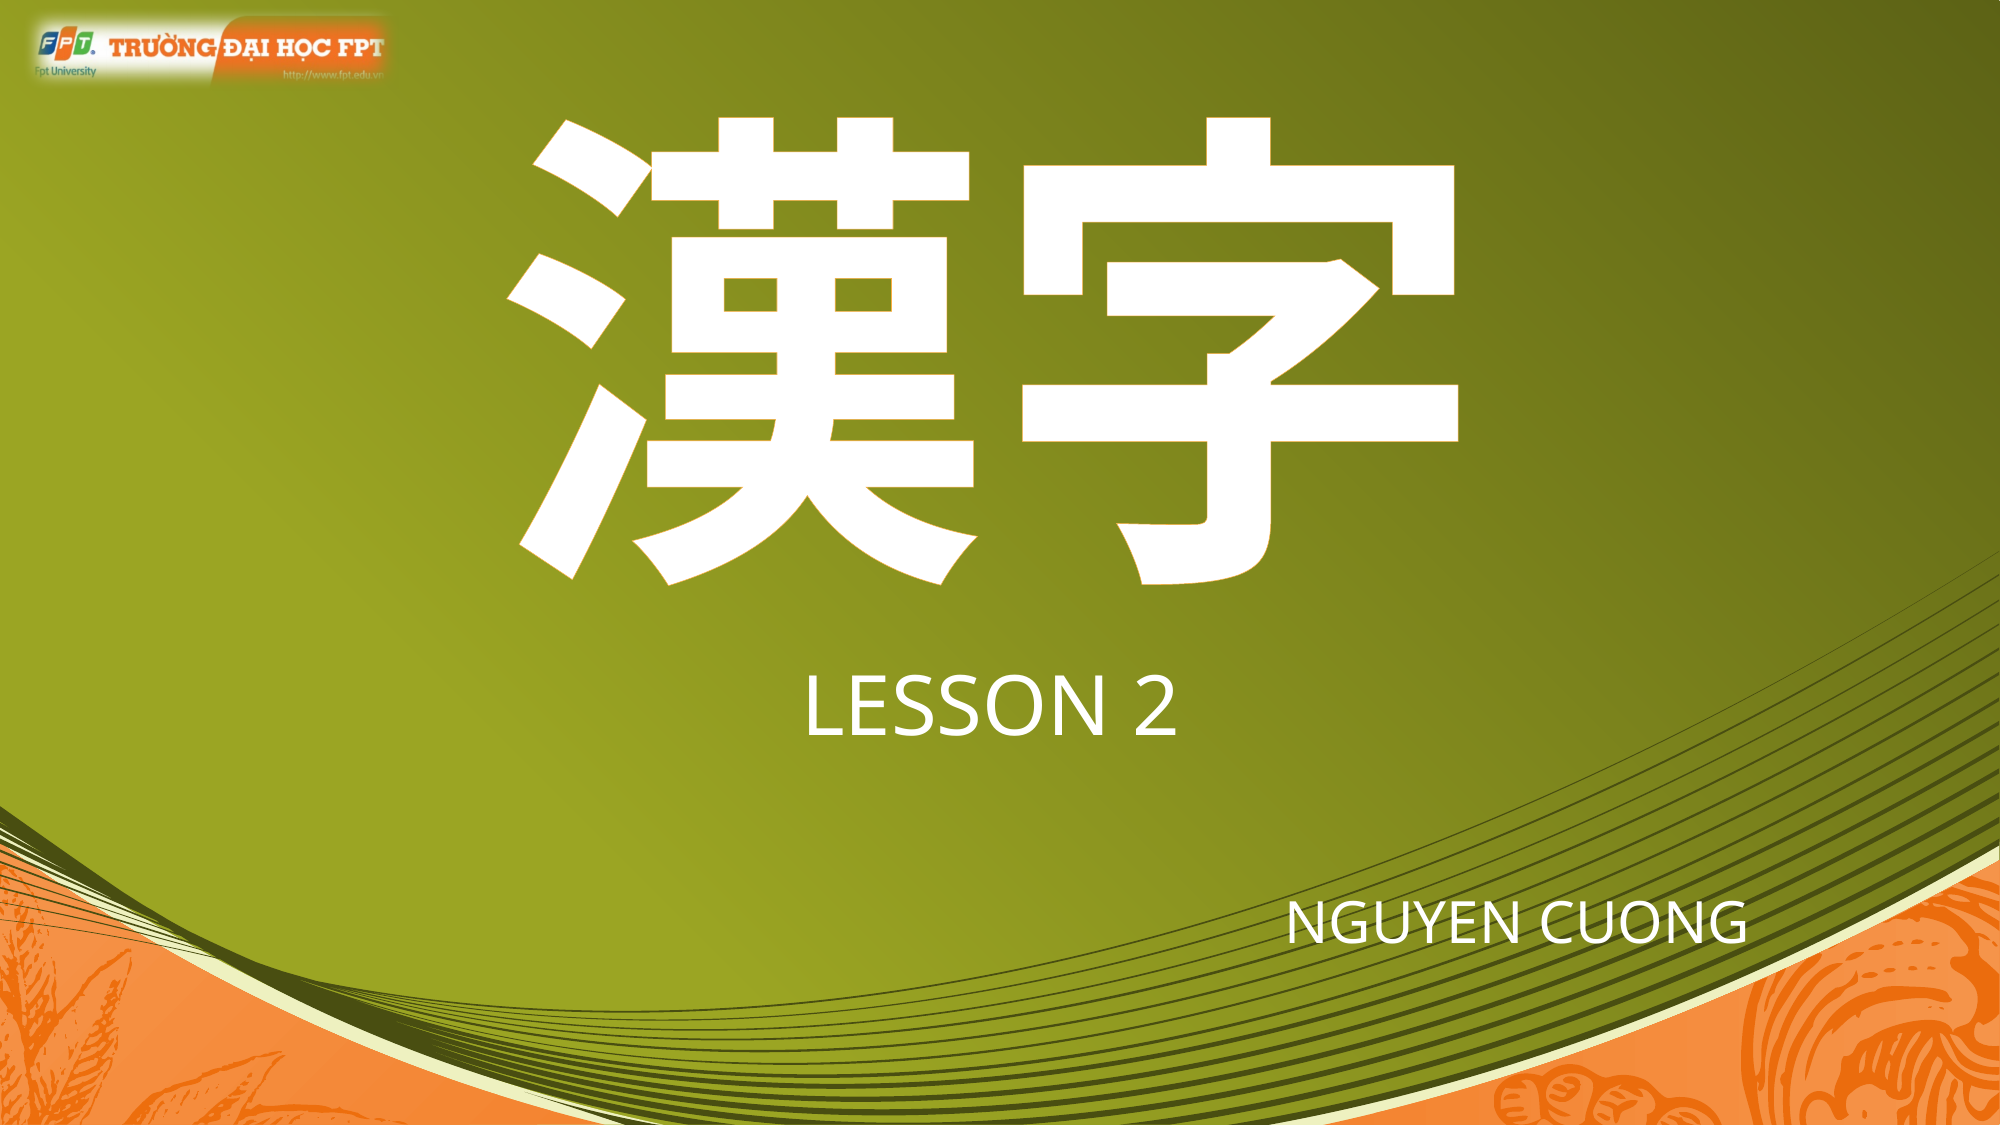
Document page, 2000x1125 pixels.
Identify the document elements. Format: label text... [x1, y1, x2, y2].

text_box LESSON 2 [755, 614, 1226, 789]
picture [22, 5, 400, 91]
text_box NGUYEN CUONG [1219, 833, 1816, 1007]
text_box 漢字 [355, 32, 1626, 651]
